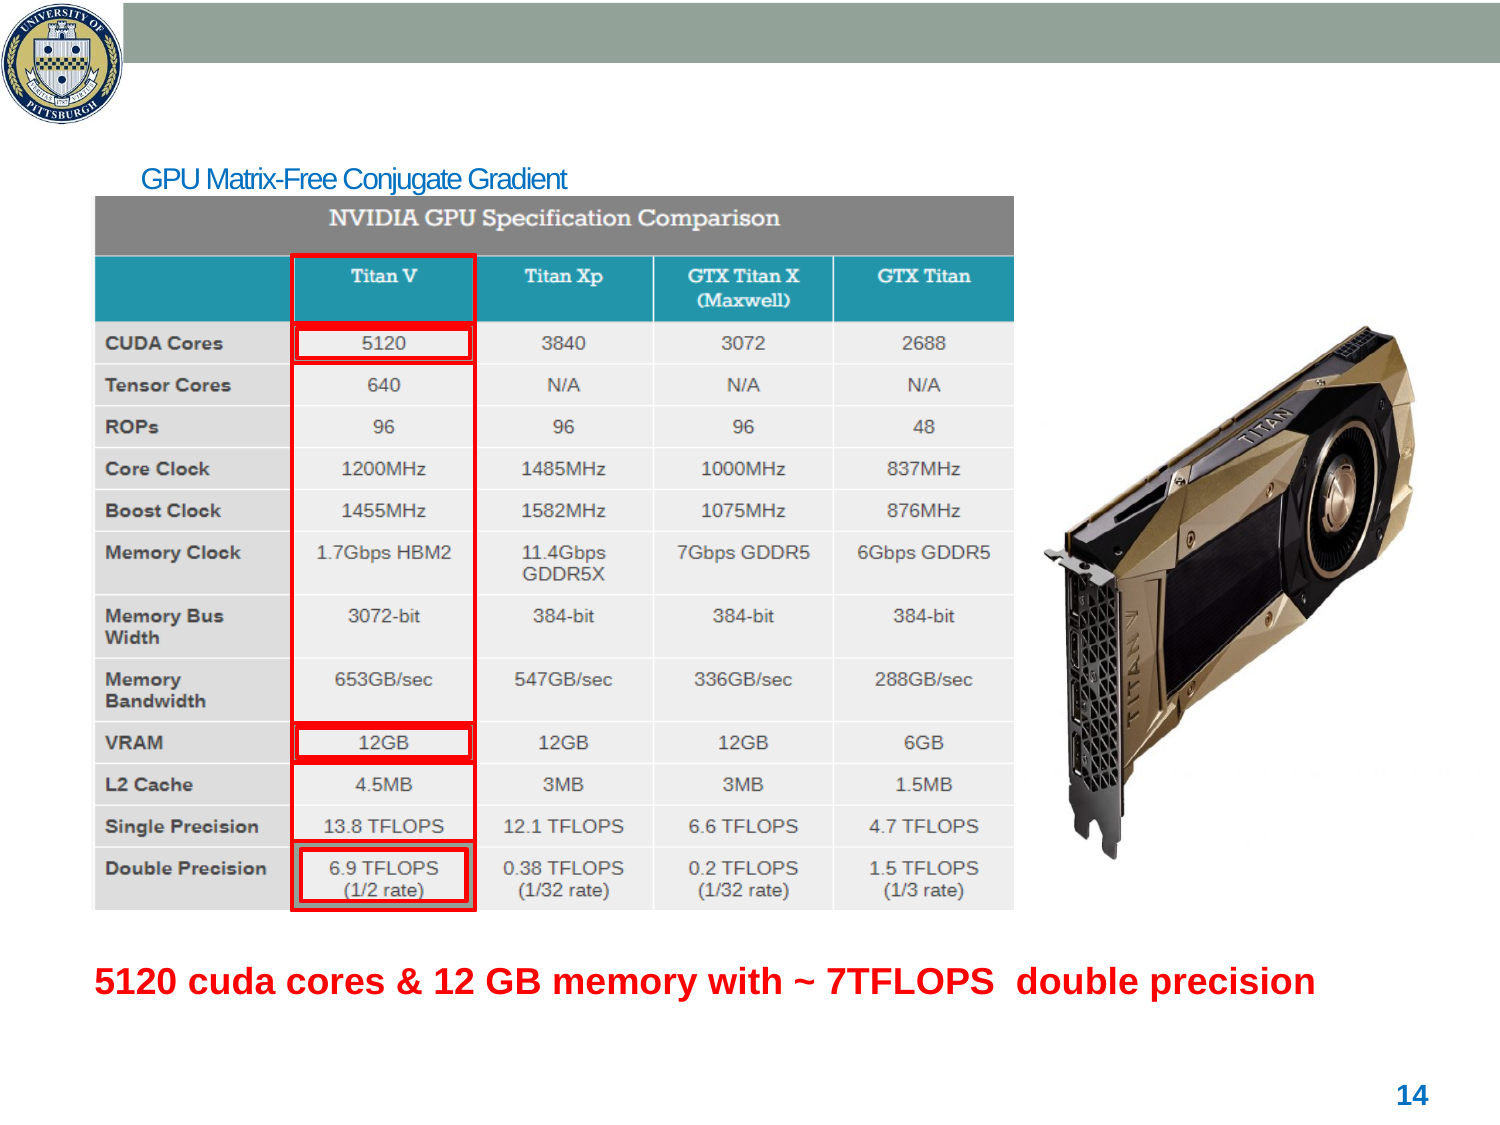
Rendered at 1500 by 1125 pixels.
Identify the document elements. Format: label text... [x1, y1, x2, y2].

picture [0, 2, 124, 125]
picture [90, 196, 1493, 910]
text_box 5120 cuda cores & 12 GB memory with ~ 7TFLOPS double precision [79, 949, 1395, 1010]
title GPU Matrix-Free Conjugate Gradient [125, 151, 1428, 276]
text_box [291, 255, 476, 911]
slide_number 14 [1325, 1066, 1500, 1121]
